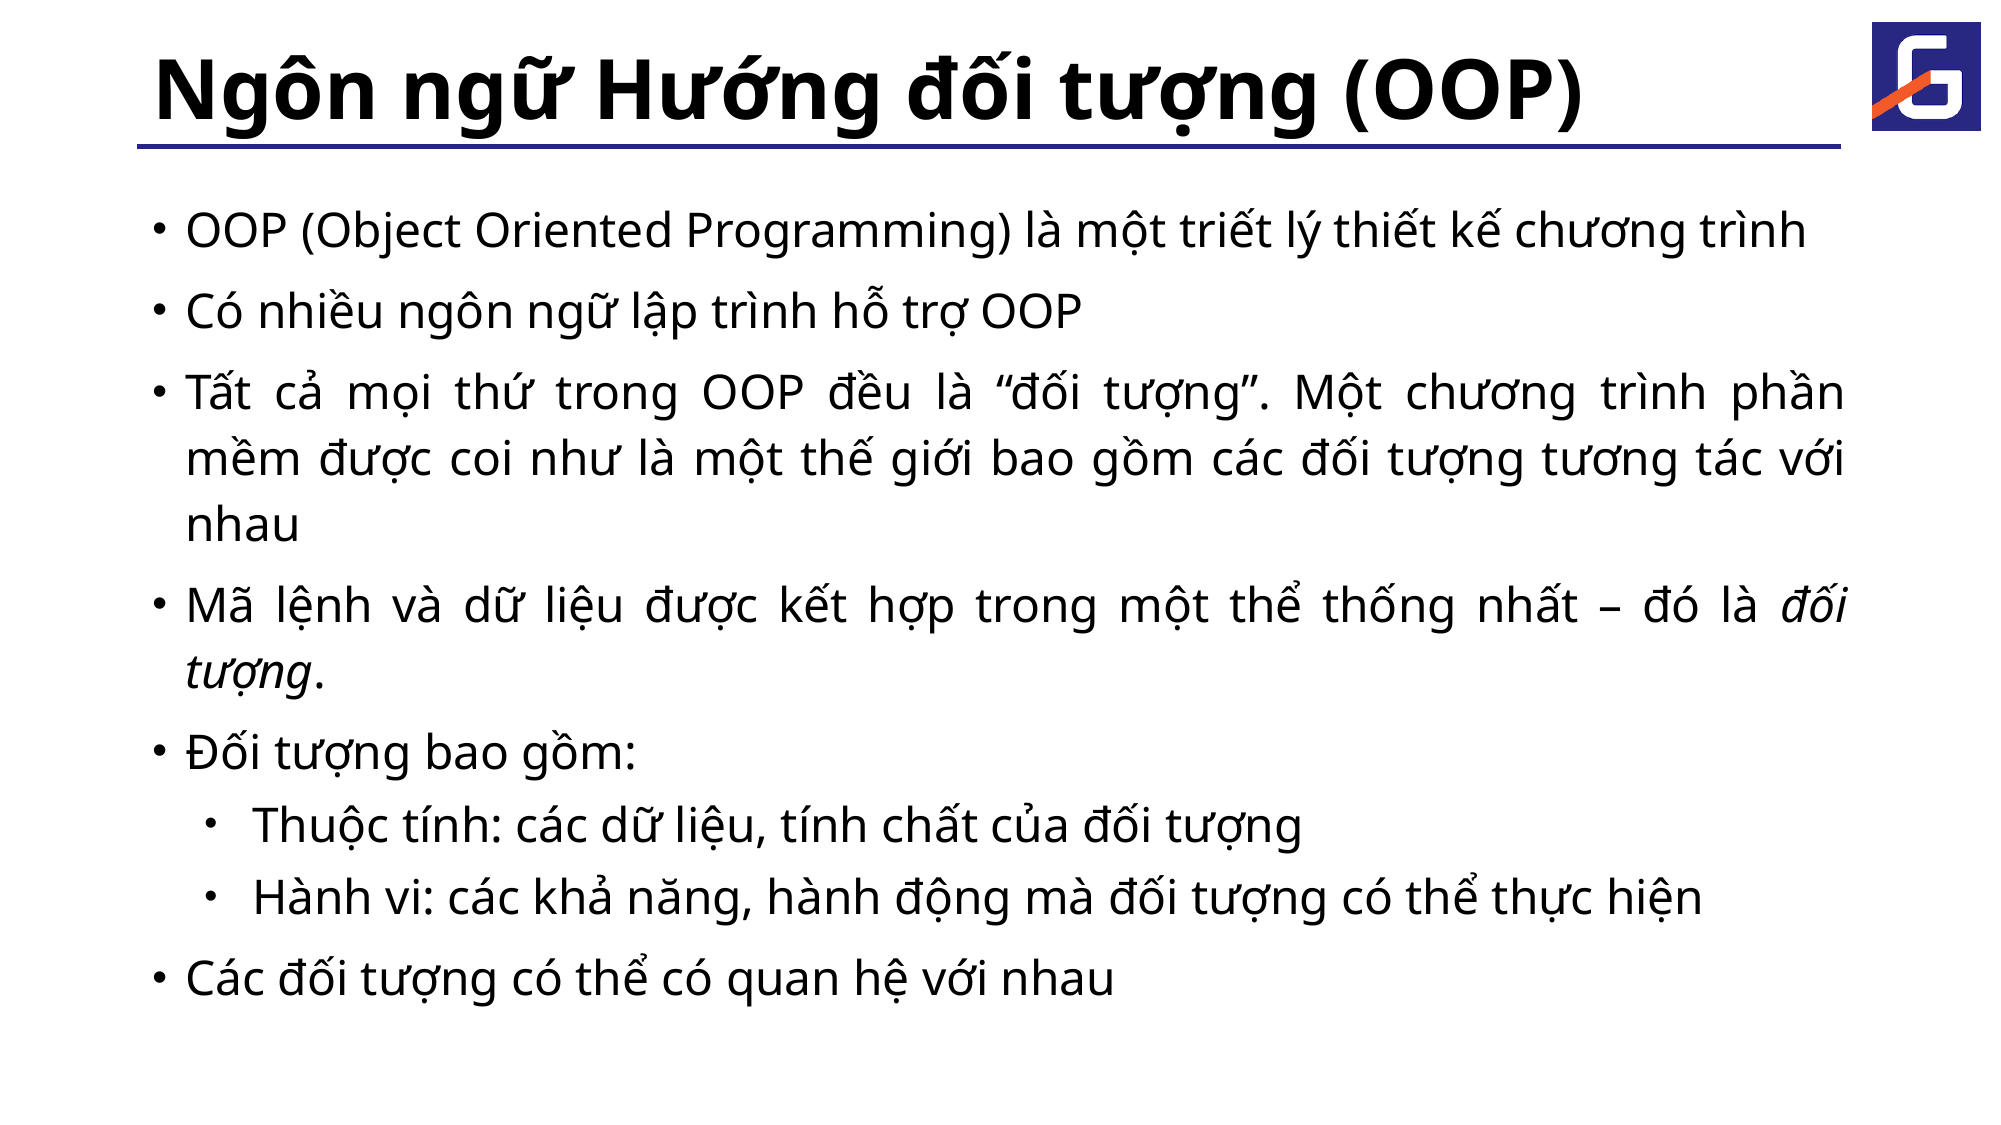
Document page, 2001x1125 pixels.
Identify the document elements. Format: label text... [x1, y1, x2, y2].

title Ngôn ngữ Hướng đối tượng (OOP) [137, 26, 1863, 160]
list OOP (Object Oriented Programming) là một triết lý thiết kế chương trình Có nhiều ngôn ngữ lập trình hỗ trợ OOP Tất cả mọi thứ trong OOP đều là “đối tượng”. Một chương trình phần mềm được coi như là một thế giới bao gồm các đối tượng tương tác với nhau Mã lệnh và dữ liệu được kết hợp trong một thể thống nhất – đó là đối tượng. Đối tượng bao gồm: Thuộc tính: các dữ liệu, tính chất của đối tượng Hành vi: các khả năng, hành động mà đối tượng có thể thực hiện Các đối tượng có thể có quan hệ với nhau [137, 183, 1863, 1014]
picture [1872, 22, 1981, 131]
